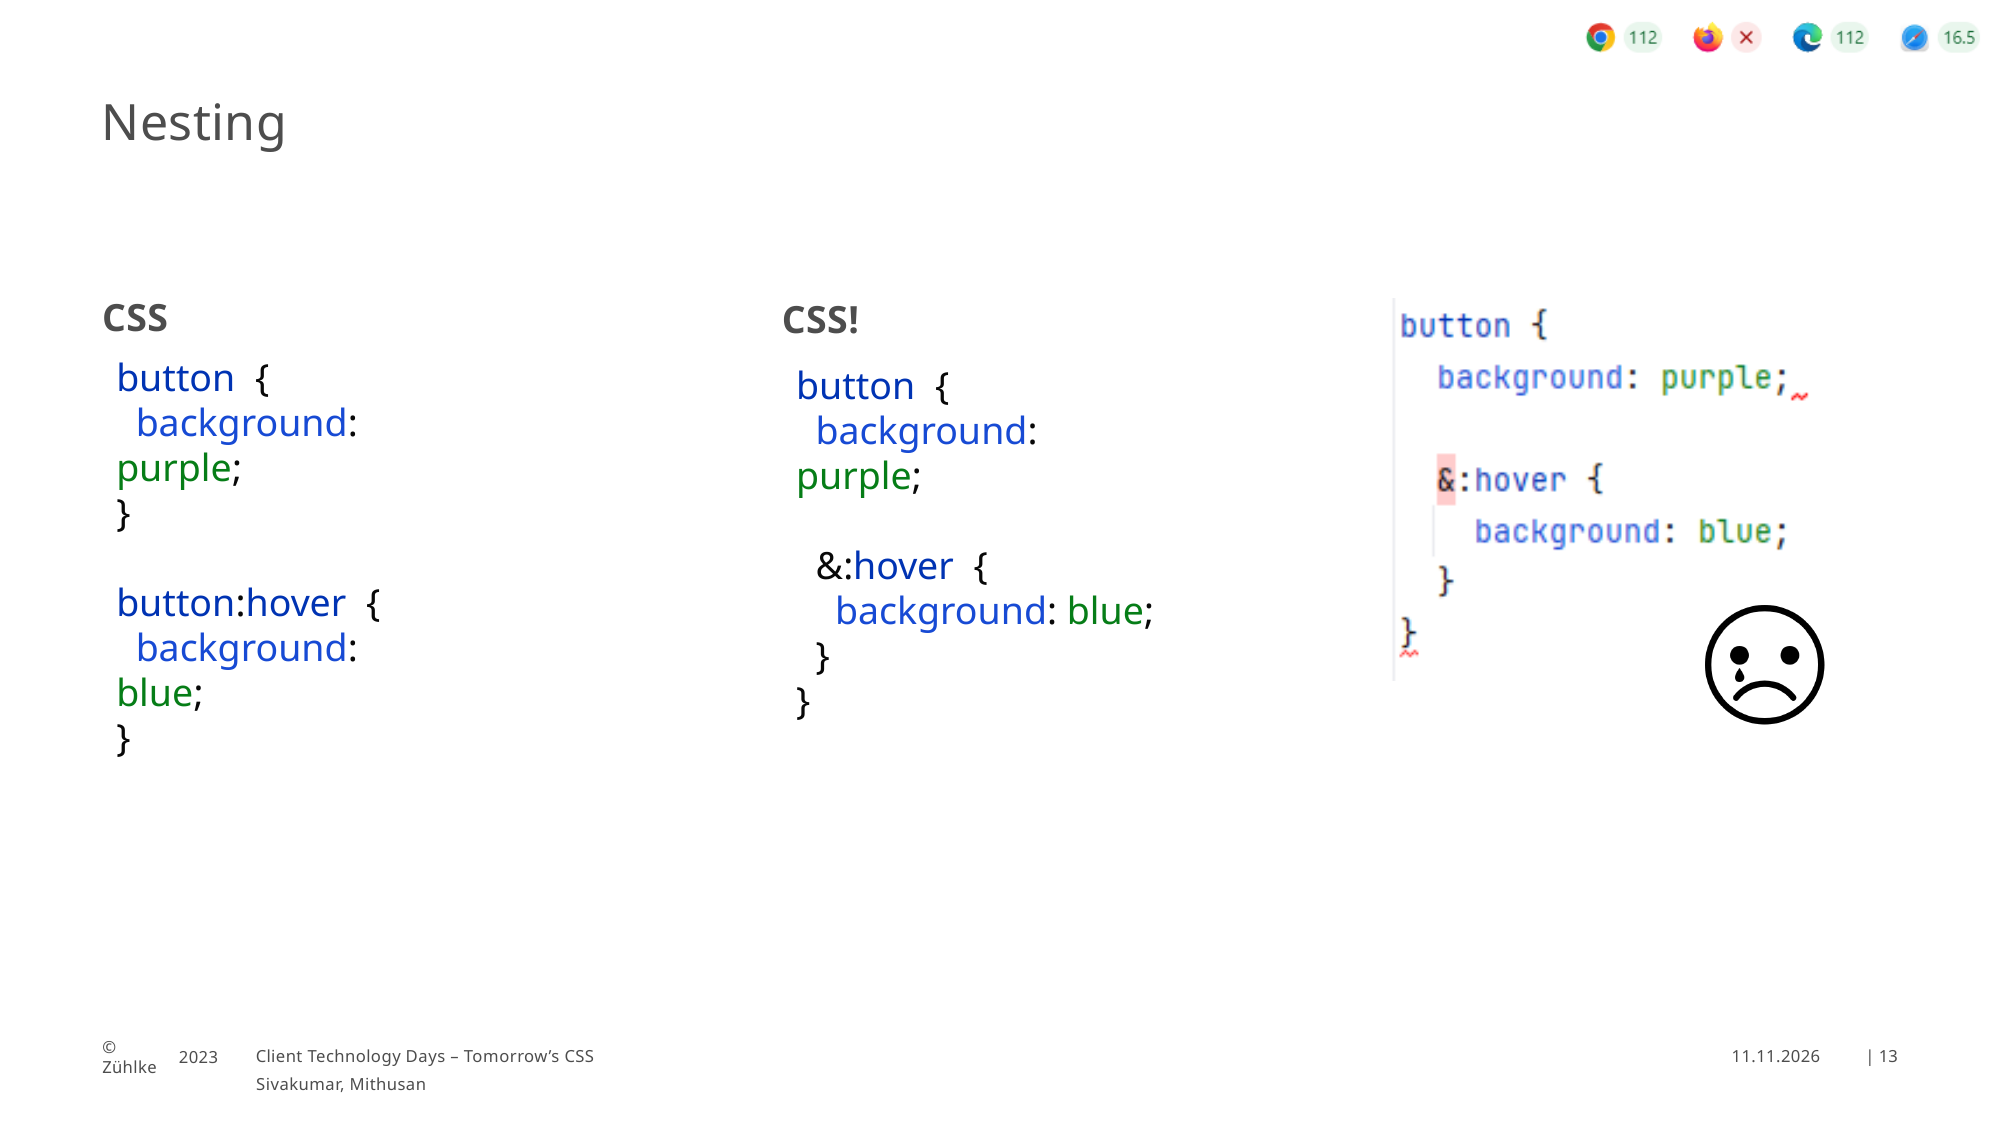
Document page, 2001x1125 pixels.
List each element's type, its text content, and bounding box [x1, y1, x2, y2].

picture [1384, 298, 1840, 740]
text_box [101, 252, 468, 681]
slide_number | 13 [1833, 1045, 1898, 1069]
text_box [781, 246, 1172, 740]
title Nesting [101, 90, 1590, 161]
picture [1578, 8, 1989, 72]
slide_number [1708, 1045, 1821, 1069]
footer Client Technology Days – Tomorrow’s CSS [255, 1045, 977, 1069]
